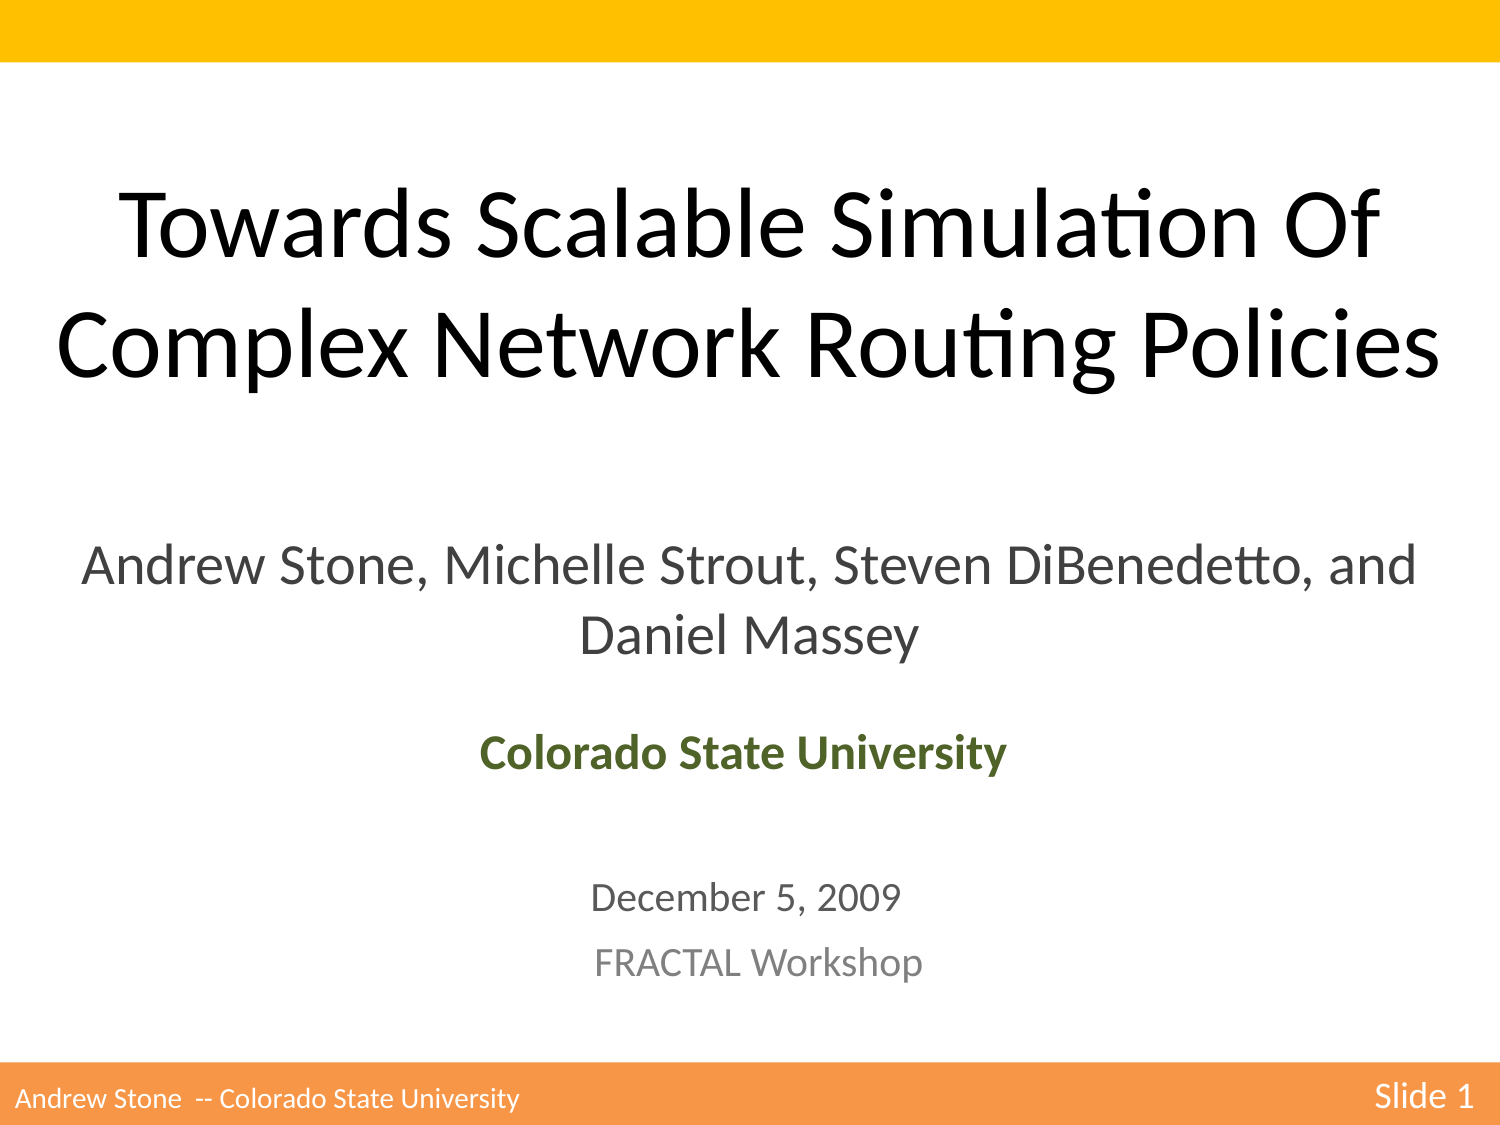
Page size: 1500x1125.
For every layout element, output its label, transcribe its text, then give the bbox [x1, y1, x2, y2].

text_box Towards Scalable Simulation Of Complex Network Routing Policies [24, 149, 1475, 405]
text_box Andrew Stone, Michelle Strout, Steven DiBenedetto, and Daniel Massey [0, 518, 1500, 674]
text_box Andrew Stone -- Colorado State University Slide 1 [0, 1060, 1500, 1125]
text_box [0, 0, 1500, 64]
text_box Colorado State University [465, 711, 1023, 787]
text_box FRACTAL Workshop [579, 926, 939, 992]
text_box December 5, 2009 [575, 862, 917, 928]
